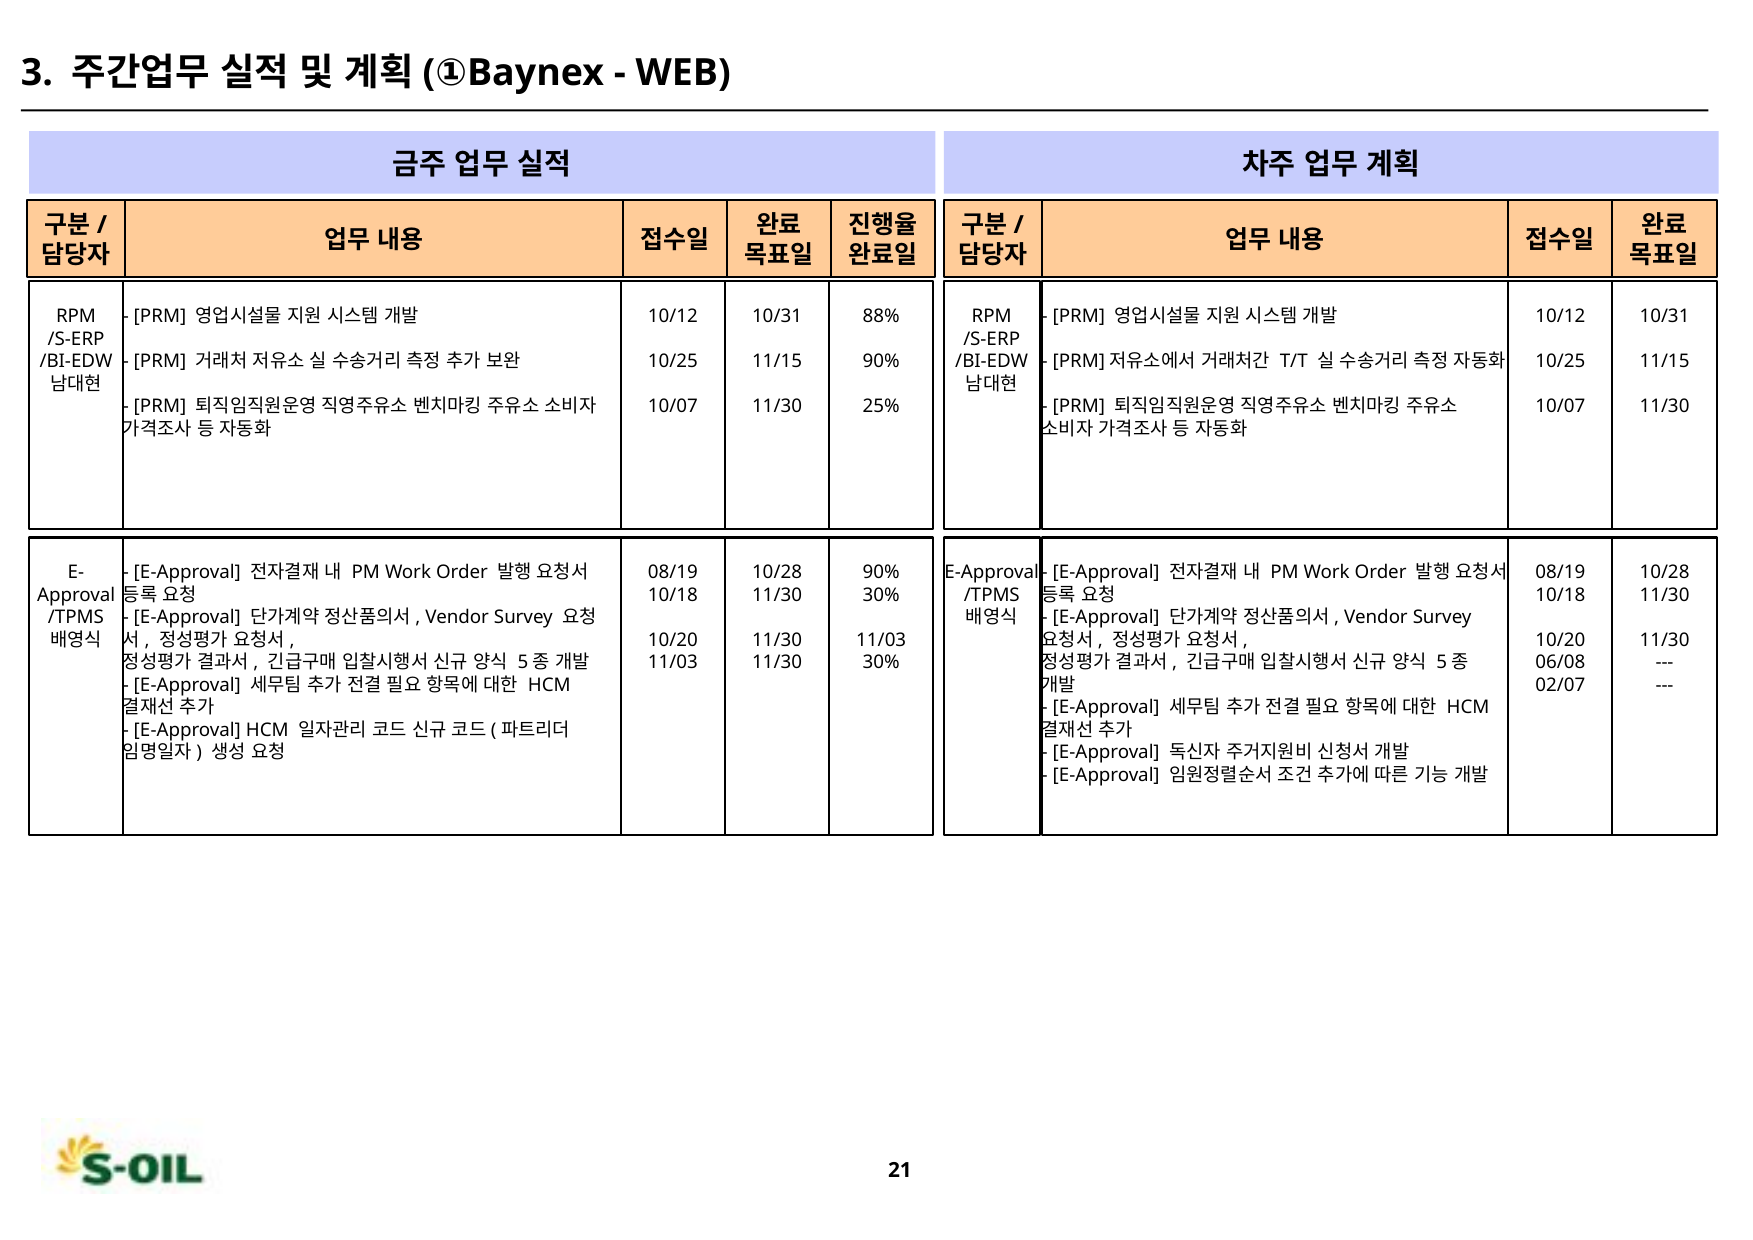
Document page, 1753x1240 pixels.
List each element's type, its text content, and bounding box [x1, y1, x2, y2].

text_box 완료 목표일 [1612, 200, 1717, 278]
text_box 구분/ 담당자 [943, 200, 1041, 278]
text_box 21 [795, 1118, 1005, 1182]
text_box 10/31 11/15 11/30 [1613, 281, 1717, 530]
text_box E-Approval /TPMS 배영식 [29, 537, 122, 836]
text_box 구분/ 담당자 [27, 200, 125, 278]
text_box 10/12 10/25 10/07 [620, 281, 725, 530]
text_box 3. 주간업무 실적 및 계획(①Baynex - WEB) [20, 47, 871, 110]
text_box 08/19 10/18 10/20 06/08 02/07 [1509, 537, 1613, 836]
text_box RPM /S-ERP /BI-EDW 남대현 [943, 281, 1040, 530]
text_box 10/31 11/15 11/30 [725, 281, 829, 530]
picture [41, 1118, 230, 1194]
text_box 업무 내용 [125, 200, 622, 278]
text_box 90% 30% 11/03 30% [829, 537, 934, 836]
text_box 차주 업무 계획 [943, 131, 1719, 194]
text_box 완료 목표일 [727, 200, 831, 278]
text_box 금주 업무 실적 [29, 131, 936, 194]
text_box RPM /S-ERP /BI-EDW 남대현 [29, 281, 122, 530]
text_box 88% 90% 25% [829, 281, 934, 530]
text_box 08/19 10/18 10/20 11/03 [620, 537, 725, 836]
text_box 진행율 완료일 [831, 200, 936, 278]
text_box 10/12 10/25 10/07 [1509, 281, 1613, 530]
text_box E-Approval /TPMS 배영식 [943, 537, 1040, 836]
text_box 접수일 [1508, 200, 1612, 278]
text_box 10/28 11/30 11/30 11/30 [725, 537, 829, 836]
text_box 10/28 11/30 11/30 --- --- [1613, 537, 1717, 836]
text_box - [E-Approval] 전자결재 내 PM Work Order 발행 요청서 등록 요청 - [E-Approval] 단가계약 정산품의서, Vendor Survey 요청서, 정성평가 요청서, 정성평가 결과서, 긴급구매 입찰시행서 신규 양식 5종 개발 - [E-Approval] 세무팀 추가 전결 필요 항목에 대한 HCM 결재선 추가 - [E-Approval] HCM 일자관리 코드 신규 코드(파트리더 임명일자) 생성 요청 [122, 537, 620, 836]
text_box - [PRM] 영업시설물 지원 시스템 개발 - [PRM] 거래처 저유소 실 수송거리 측정 추가 보완 - [PRM] 퇴직임직원운영 직영주유소 벤치마킹 주유소 소비자 가격조사 등 자동화 [122, 281, 620, 530]
text_box 접수일 [622, 200, 727, 278]
text_box 업무 내용 [1041, 200, 1508, 278]
text_box - [PRM] 영업시설물 지원 시스템 개발 - [PRM]저유소에서 거래처간 T/T 실 수송거리 측정 자동화 - [PRM] 퇴직임직원운영 직영주유소 벤치마킹 주유소 소비자 가격조사 등 자동화 [1041, 281, 1509, 530]
text_box - [E-Approval] 전자결재 내 PM Work Order 발행 요청서 등록 요청 - [E-Approval] 단가계약 정산품의서, Vendor Survey 요청서, 정성평가 요청서, 정성평가 결과서, 긴급구매 입찰시행서 신규 양식 5종 개발 - [E-Approval] 세무팀 추가 전결 필요 항목에 대한 HCM 결재선 추가 - [E-Approval] 독신자 주거지원비 신청서 개발 - [E-Approval] 임원정렬순서 조건 추가에 따른 기능 개발 [1041, 537, 1509, 836]
